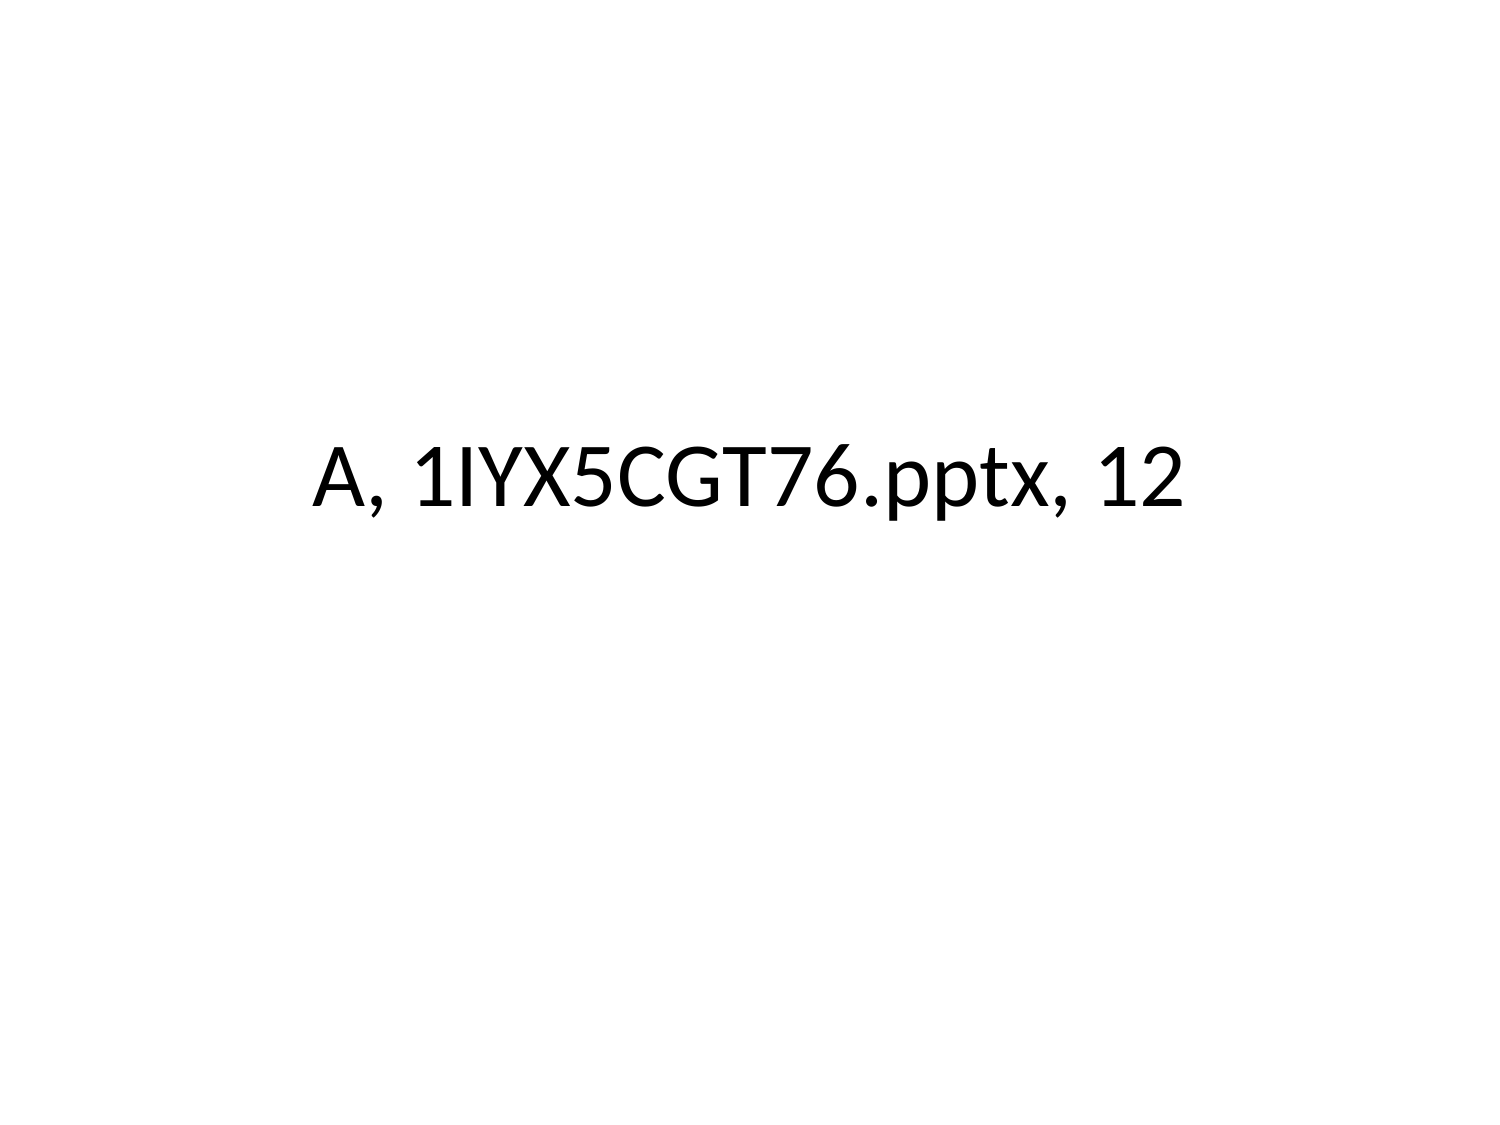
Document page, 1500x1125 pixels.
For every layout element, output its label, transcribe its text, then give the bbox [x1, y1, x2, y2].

title A, 1IYX5CGT76.pptx, 12 [112, 349, 1388, 591]
